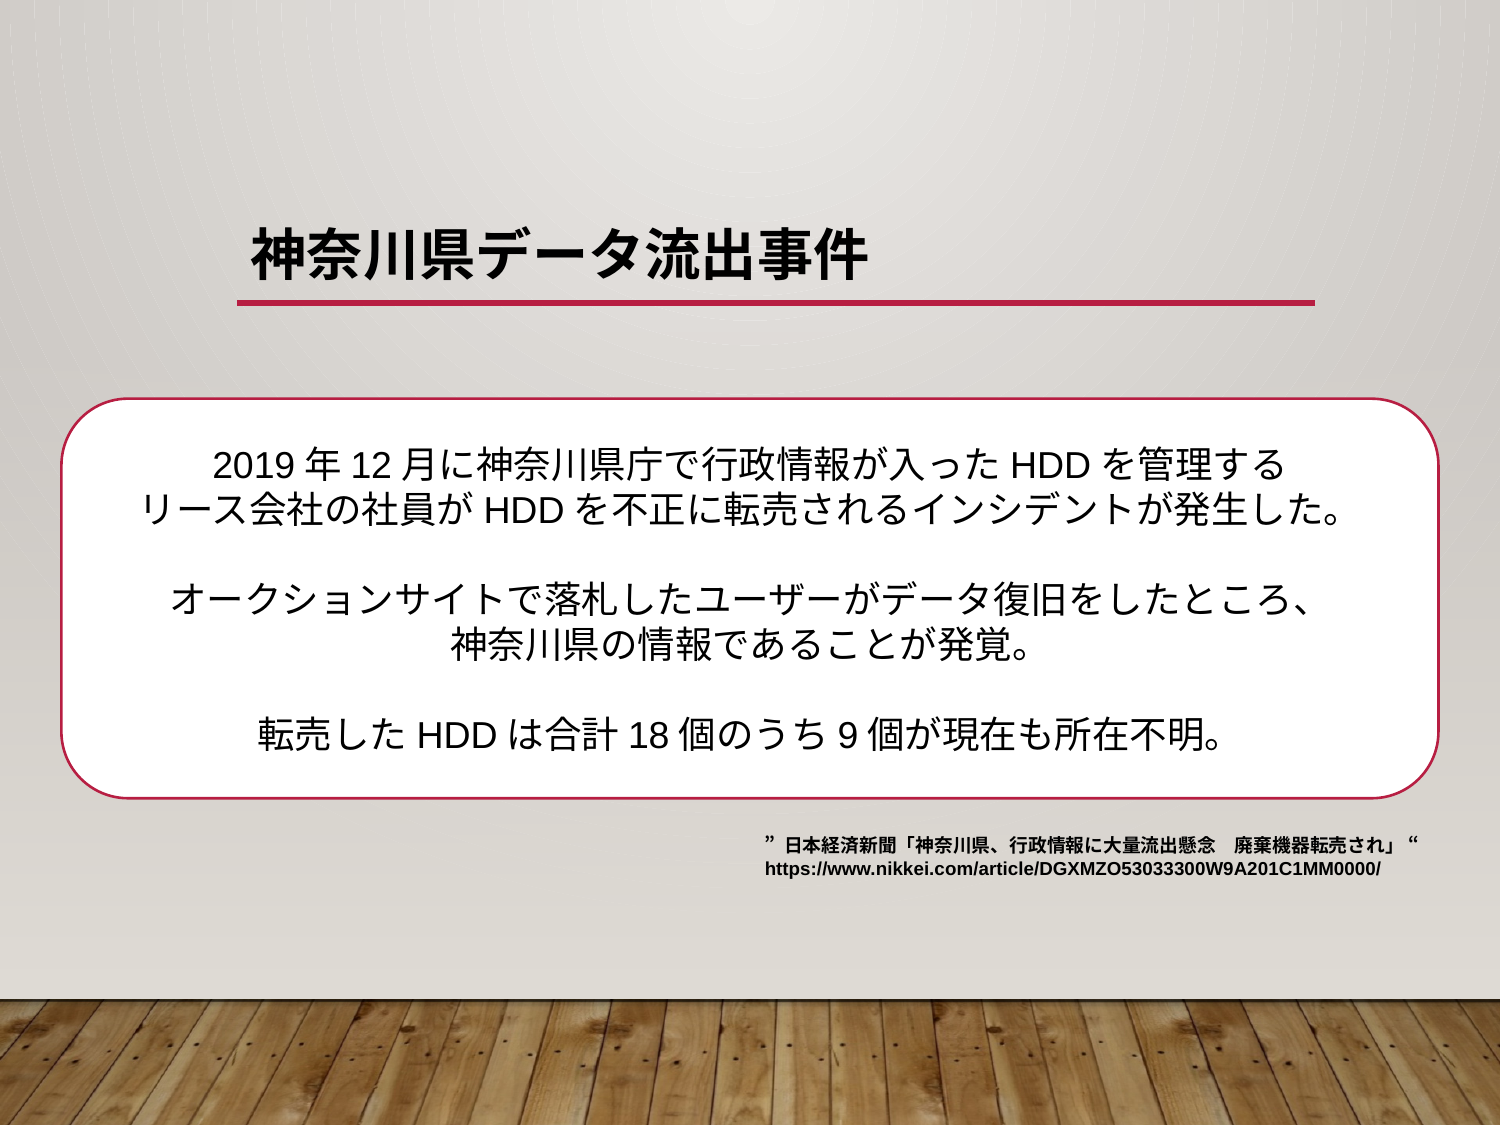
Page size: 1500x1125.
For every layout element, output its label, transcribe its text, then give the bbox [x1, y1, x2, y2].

text_box ” 日本経済新聞「神奈川県、行政情報に大量流出懸念 廃棄機器転売され」 “ https://www.nikkei.com/article/DGXMZO53033300W9A201C1MM0000/ [750, 826, 1439, 887]
title 神奈川県データ流出事件 [235, 219, 1418, 349]
picture [0, 999, 1500, 1125]
text_box 2019年12月に神奈川県庁で行政情報が入ったHDDを管理する リース会社の社員がHDDを不正に転売されるインシデントが発生した。 オークションサイトで落札したユーザーがデータ復旧をしたところ、 神奈川県の情報であることが発覚。 転売したHDDは合計18個のうち9個が現在も所在不明。 [60, 397, 1440, 800]
